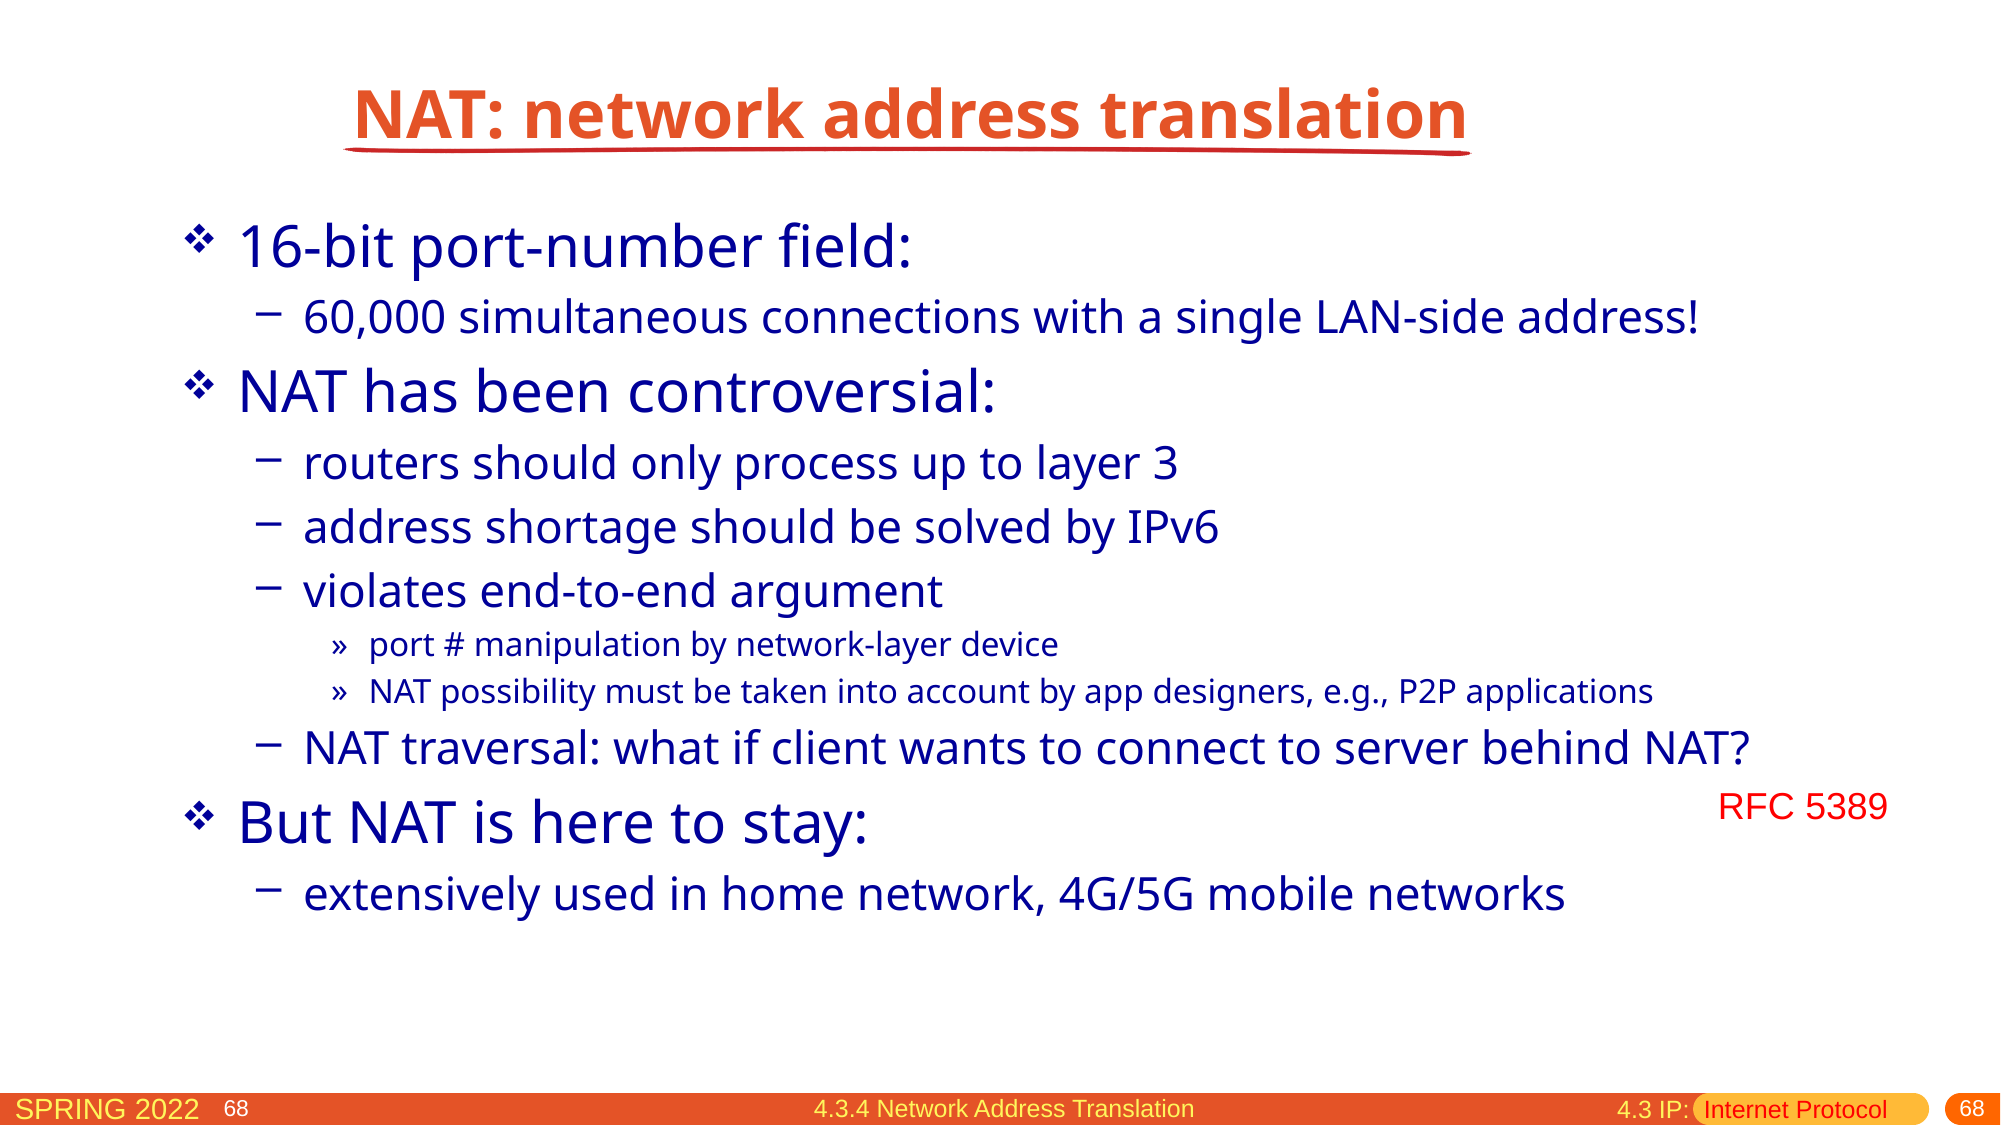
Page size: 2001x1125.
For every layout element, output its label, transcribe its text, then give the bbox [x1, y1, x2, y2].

text_box 4.3.4 Network Address Translation (NAT) [799, 1085, 1281, 1125]
list 16-bit port-number field: 60,000 simultaneous connections with a single LAN-side address! NAT has been controversial: routers should only process up to layer 3 address shortage should be solved by IPv6 violates end-to-end argument port # manipulation by network-layer device NAT possibility must be taken into account by app designers, e.g., P2P applications NAT traversal: what if client wants to connect to server behind NAT? But NAT is here to stay: extensively used in home network, 4G/5G mobile networks [166, 201, 1804, 1060]
title NAT: network address translation [337, 37, 1665, 187]
picture [337, 144, 1485, 160]
text_box RFC 5389 [1703, 775, 1904, 835]
text_box 4.3 IP: Internet Protocol [1602, 1086, 1934, 1125]
